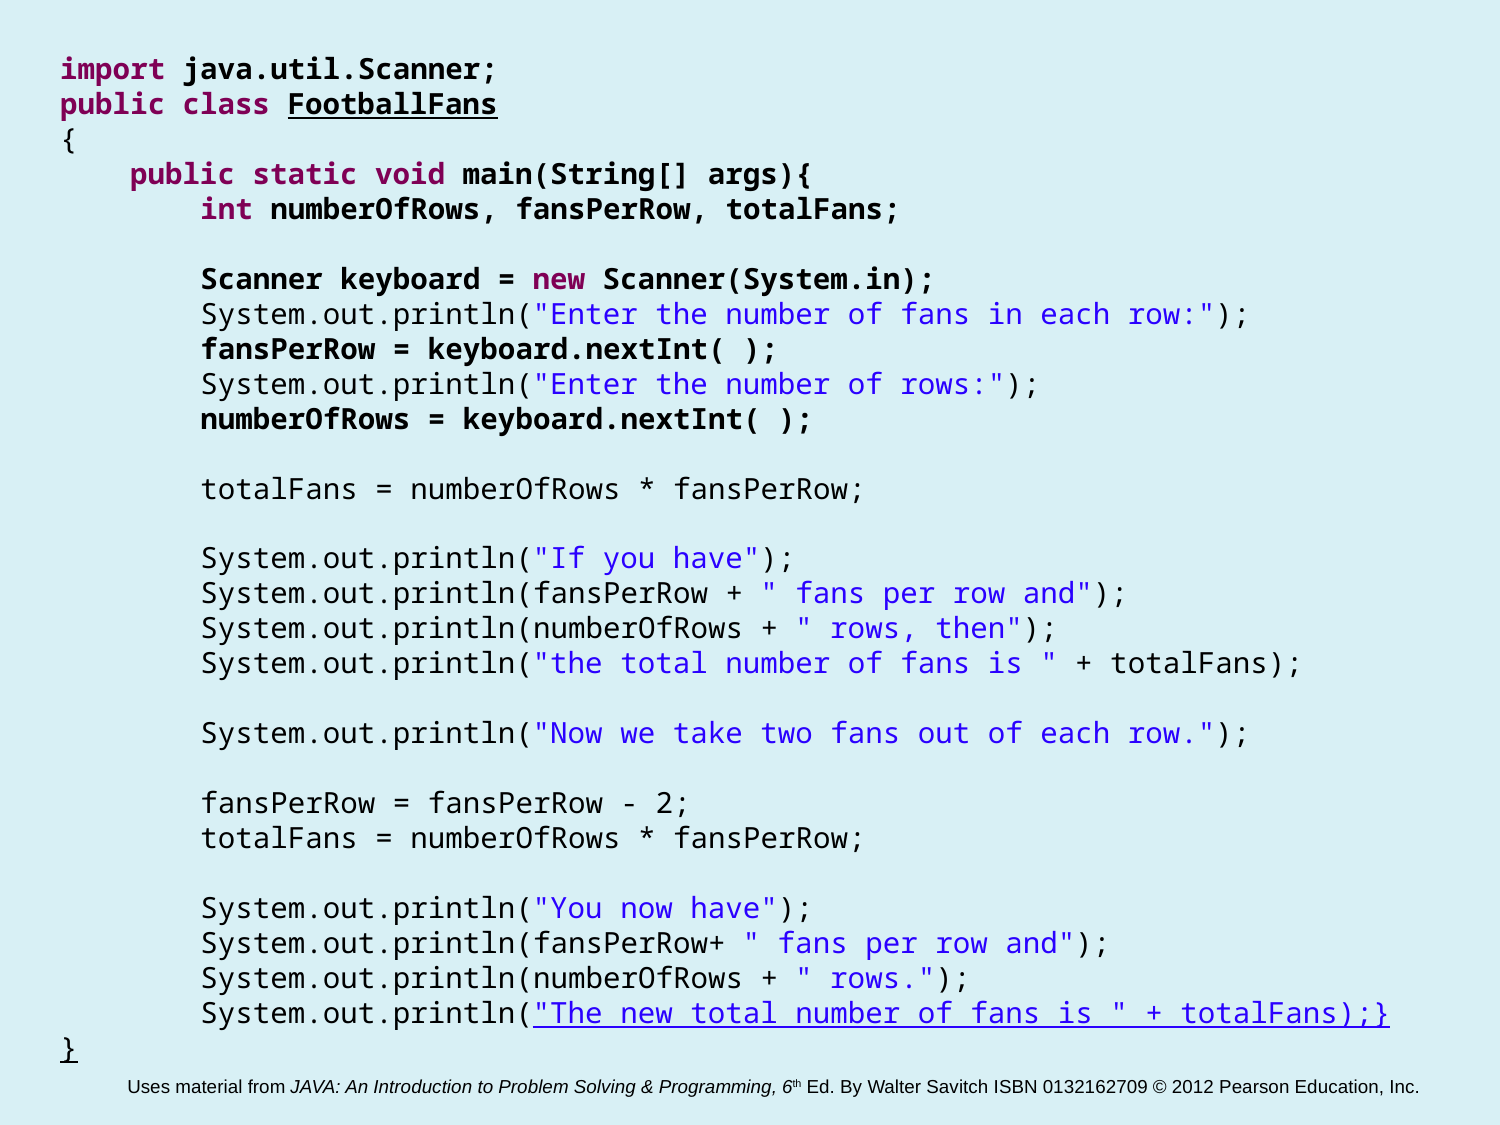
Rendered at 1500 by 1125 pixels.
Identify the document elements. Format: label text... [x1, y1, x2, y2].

text_box import java.util.Scanner; public class FootballFans { public static void main(String[] args){ int numberOfRows, fansPerRow, totalFans; Scanner keyboard = new Scanner(System.in); System.out.println("Enter the number of fans in each row:"); fansPerRow = keyboard.nextInt( ); System.out.println("Enter the number of rows:"); numberOfRows = keyboard.nextInt( ); totalFans = numberOfRows * fansPerRow; System.out.println("If you have"); System.out.println(fansPerRow + " fans per row and"); System.out.println(numberOfRows + " rows, then"); System.out.println("the total number of fans is " + totalFans); System.out.println("Now we take two fans out of each row."); fansPerRow = fansPerRow - 2; totalFans = numberOfRows * fansPerRow; System.out.println("You now have"); System.out.println(fansPerRow+ " fans per row and"); System.out.println(numberOfRows + " rows."); System.out.println("The new total number of fans is " + totalFans);} } [45, 42, 1471, 1072]
